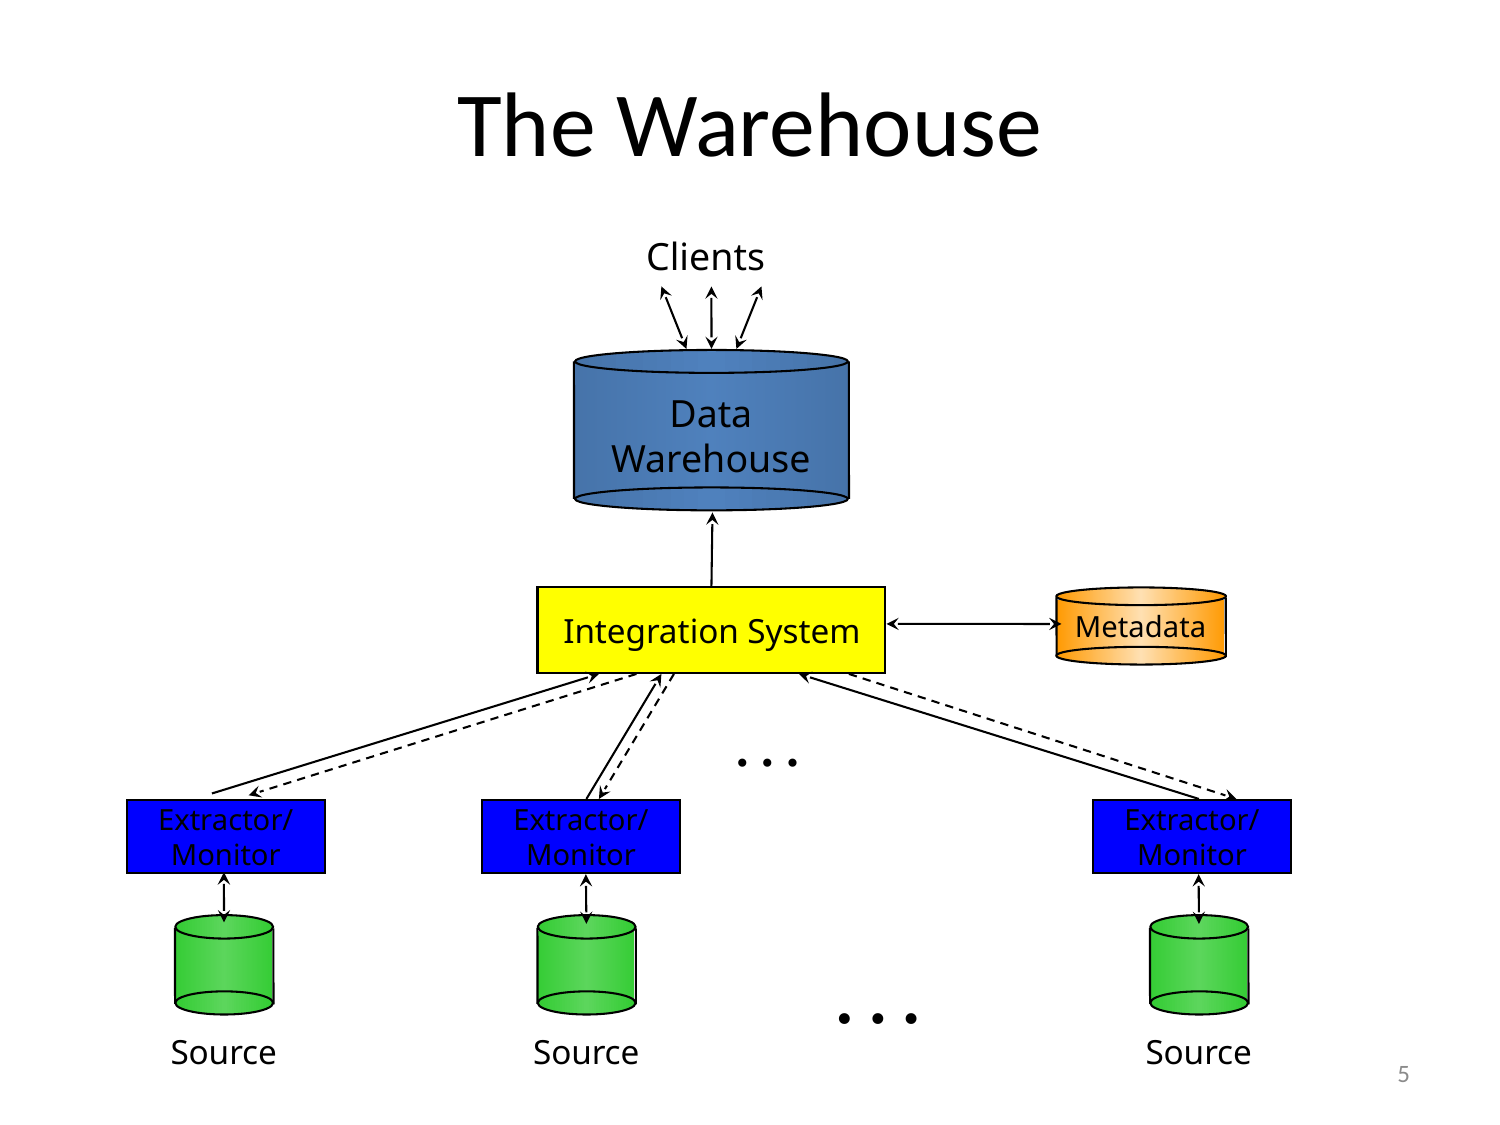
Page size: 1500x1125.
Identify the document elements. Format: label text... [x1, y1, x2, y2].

text_box [735, 335, 747, 349]
text_box [676, 335, 688, 349]
text_box [664, 799, 680, 873]
text_box [705, 286, 718, 299]
text_box Extractor/ Monitor [142, 793, 309, 879]
text_box [751, 286, 763, 301]
text_box [706, 512, 719, 525]
text_box [1275, 799, 1291, 873]
text_box . . . [721, 708, 814, 784]
text_box [579, 879, 593, 887]
text_box [886, 617, 899, 631]
text_box [217, 872, 231, 885]
text_box Data Warehouse [595, 382, 826, 488]
text_box [575, 488, 848, 511]
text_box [536, 914, 637, 1015]
text_box [309, 799, 325, 873]
text_box Integration System [548, 602, 877, 658]
text_box [705, 336, 718, 349]
text_box Extractor/ Monitor [1109, 793, 1275, 879]
text_box [1092, 799, 1109, 873]
text_box [482, 799, 498, 873]
text_box . . . [820, 948, 935, 1044]
text_box Extractor/ Monitor [498, 793, 664, 879]
text_box [798, 671, 813, 684]
title The Warehouse [75, 45, 1425, 196]
text_box [1192, 879, 1205, 887]
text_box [174, 914, 274, 1015]
text_box Clients [630, 224, 781, 286]
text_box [1149, 914, 1249, 1015]
text_box Source [155, 1023, 293, 1079]
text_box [1054, 587, 1227, 665]
text_box [573, 361, 848, 499]
text_box Source [1130, 1023, 1268, 1079]
text_box [585, 671, 599, 684]
text_box [126, 799, 142, 873]
text_box [537, 587, 886, 673]
text_box Source [517, 1023, 655, 1079]
text_box [660, 286, 672, 301]
text_box [599, 785, 611, 793]
text_box [649, 673, 662, 688]
text_box [248, 785, 263, 798]
slide_number 5 [1074, 1042, 1425, 1103]
text_box [575, 349, 848, 373]
